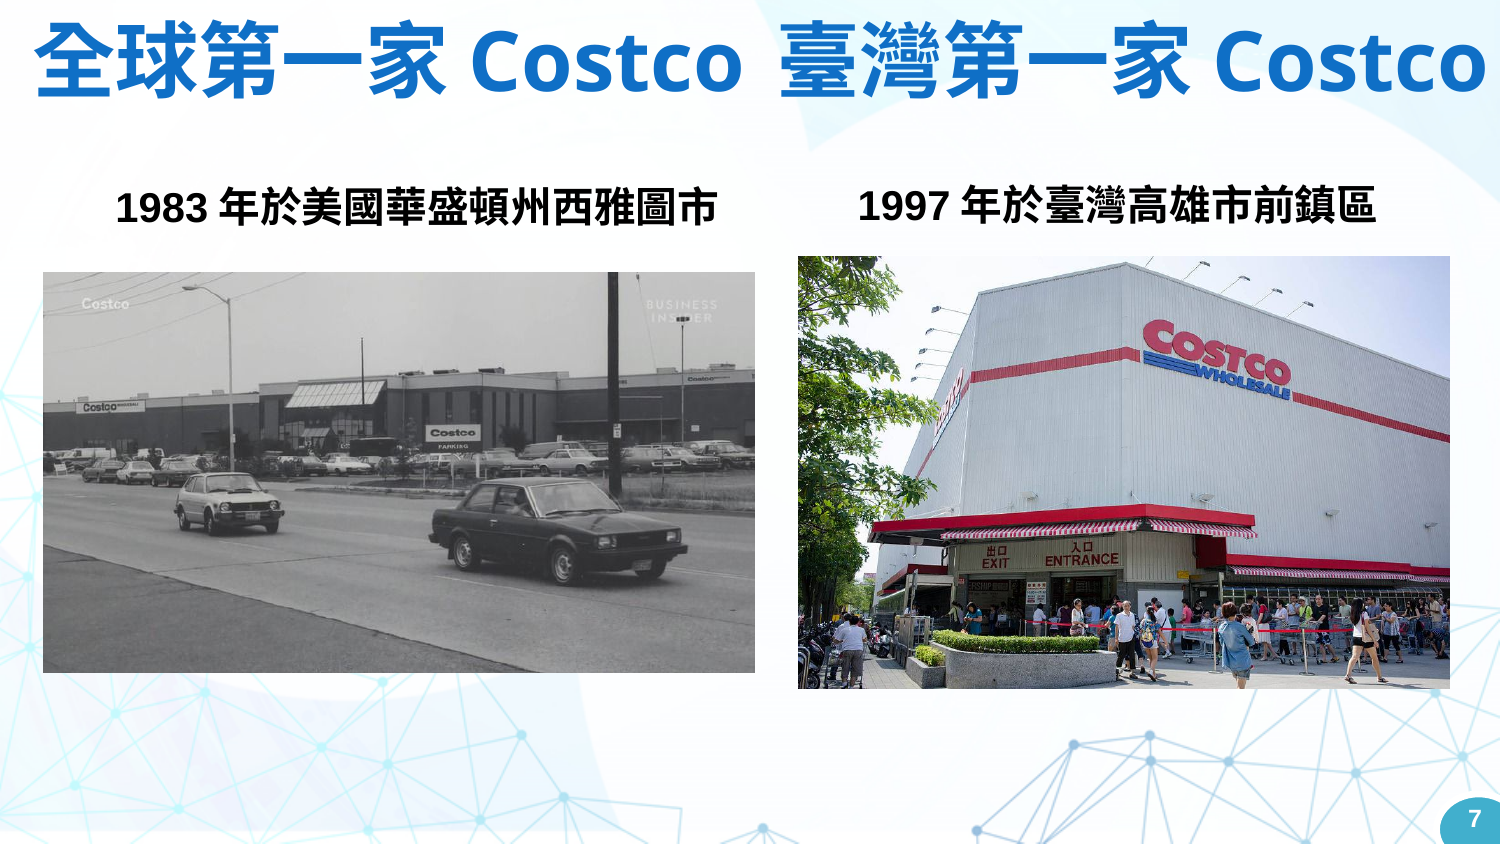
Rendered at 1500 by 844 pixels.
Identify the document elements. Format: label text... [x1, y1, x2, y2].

text_box [1434, 839, 1500, 844]
text_box 全球第一家Costco [20, 0, 765, 116]
text_box 1997年於臺灣高雄市前鎮區 [842, 170, 1483, 629]
list 1983年於美國華盛頓州西雅圖市 [100, 173, 1351, 712]
picture [0, 0, 1500, 844]
text_box 7 [1432, 793, 1500, 839]
text_box 臺灣第一家Costco [765, 0, 1500, 116]
